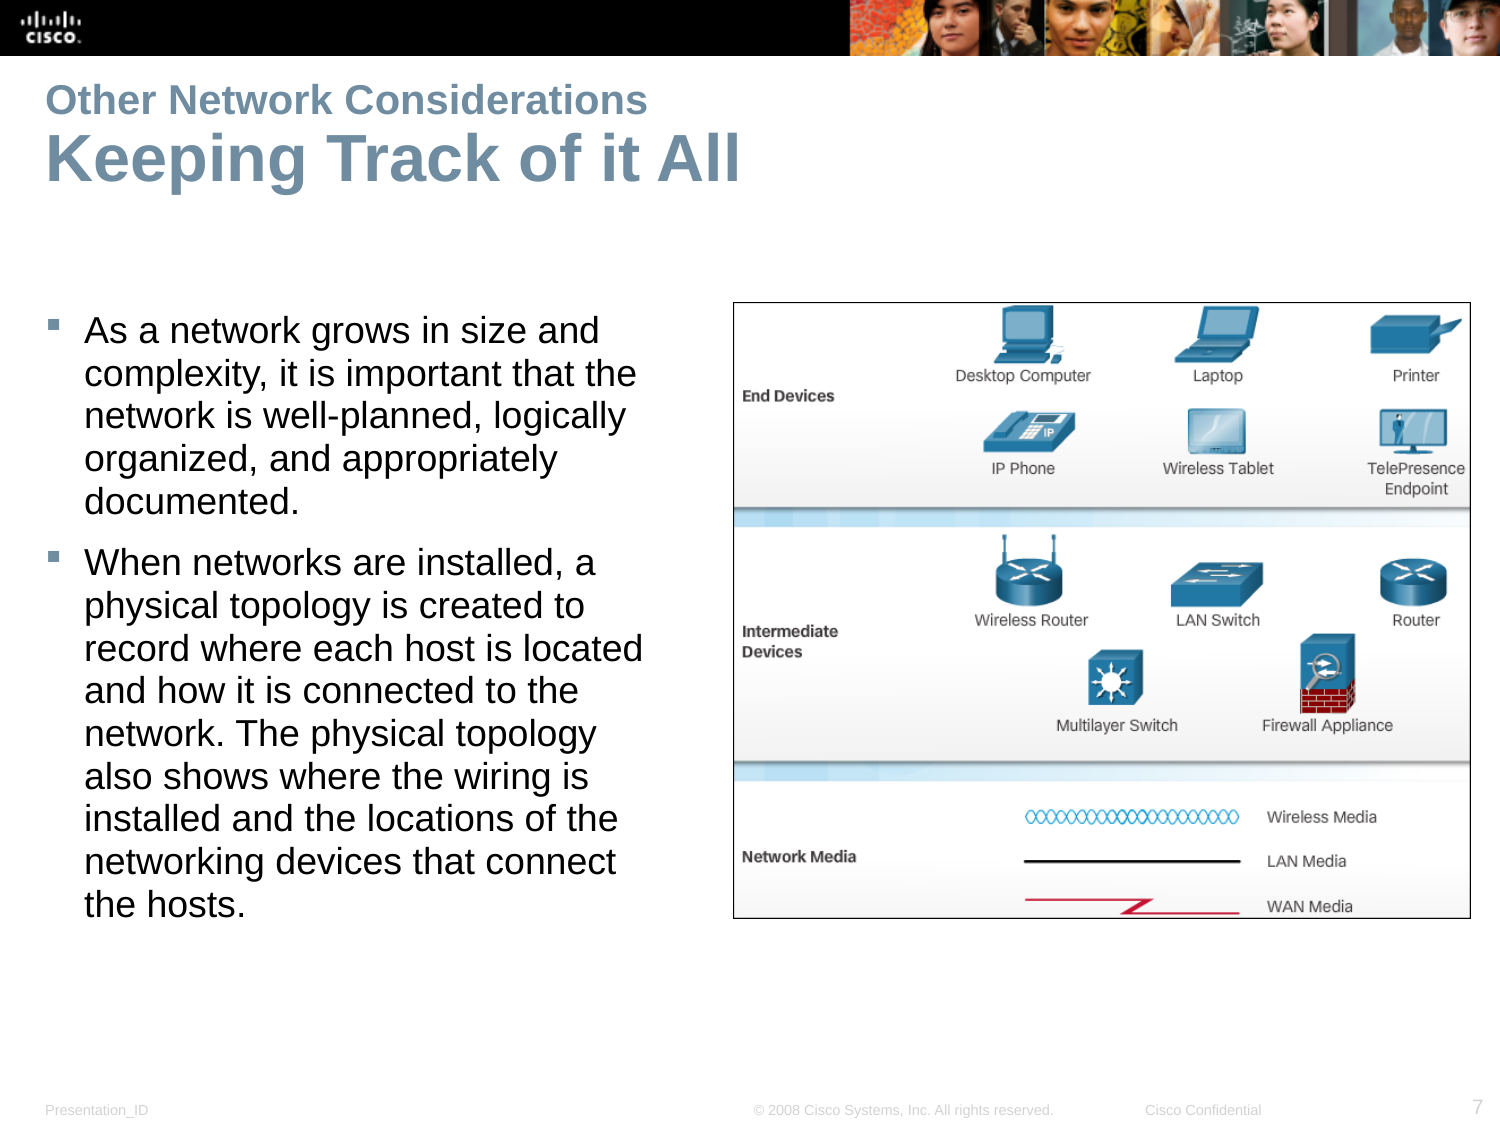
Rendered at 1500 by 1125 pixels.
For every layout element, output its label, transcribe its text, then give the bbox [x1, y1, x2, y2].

picture [0, 0, 1500, 56]
title Other Network Considerations Keeping Track of it All [31, 64, 1471, 203]
picture [732, 302, 1472, 920]
list As a network grows in size and complexity, it is important that the network is well-planned, logically organized, and appropriately documented. When networks are installed, a physical topology is created to record where each host is located and how it is connected to the network. The physical topology also shows where the wiring is installed and the locations of the networking devices that connect the hosts. [31, 302, 685, 936]
